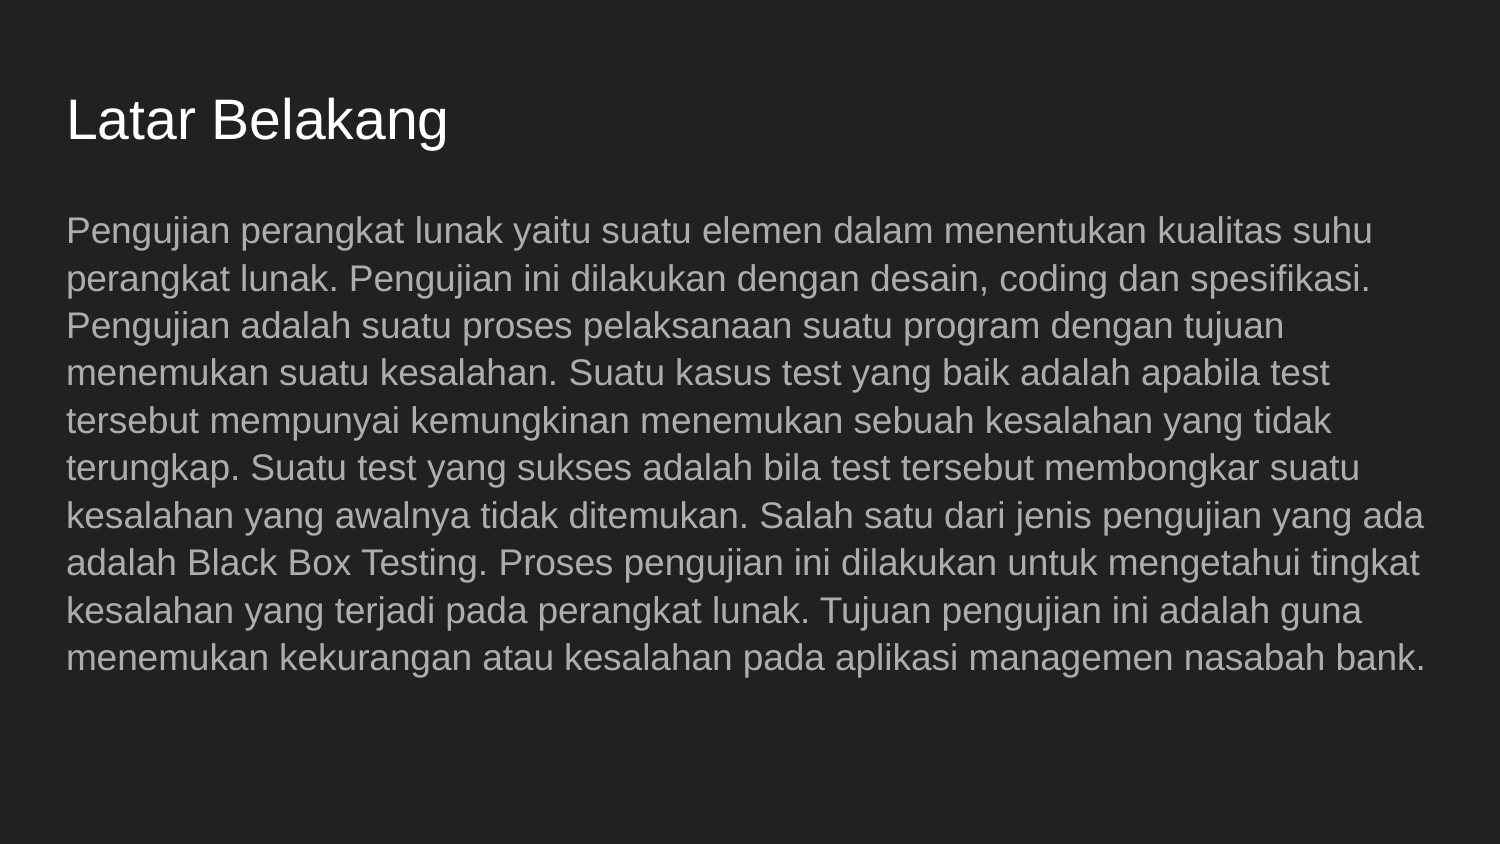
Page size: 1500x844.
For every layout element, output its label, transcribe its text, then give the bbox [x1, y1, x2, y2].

title Latar Belakang [51, 72, 1449, 167]
list Pengujian perangkat lunak yaitu suatu elemen dalam menentukan kualitas suhu perangkat lunak. Pengujian ini dilakukan dengan desain, coding dan spesifikasi. Pengujian adalah suatu proses pelaksanaan suatu program dengan tujuan menemukan suatu kesalahan. Suatu kasus test yang baik adalah apabila test tersebut mempunyai kemungkinan menemukan sebuah kesalahan yang tidak terungkap. Suatu test yang sukses adalah bila test tersebut membongkar suatu kesalahan yang awalnya tidak ditemukan. Salah satu dari jenis pengujian yang ada adalah Black Box Testing. Proses pengujian ini dilakukan untuk mengetahui tingkat kesalahan yang terjadi pada perangkat lunak. Tujuan pengujian ini adalah guna menemukan kekurangan atau kesalahan pada aplikasi managemen nasabah bank. [51, 189, 1449, 750]
